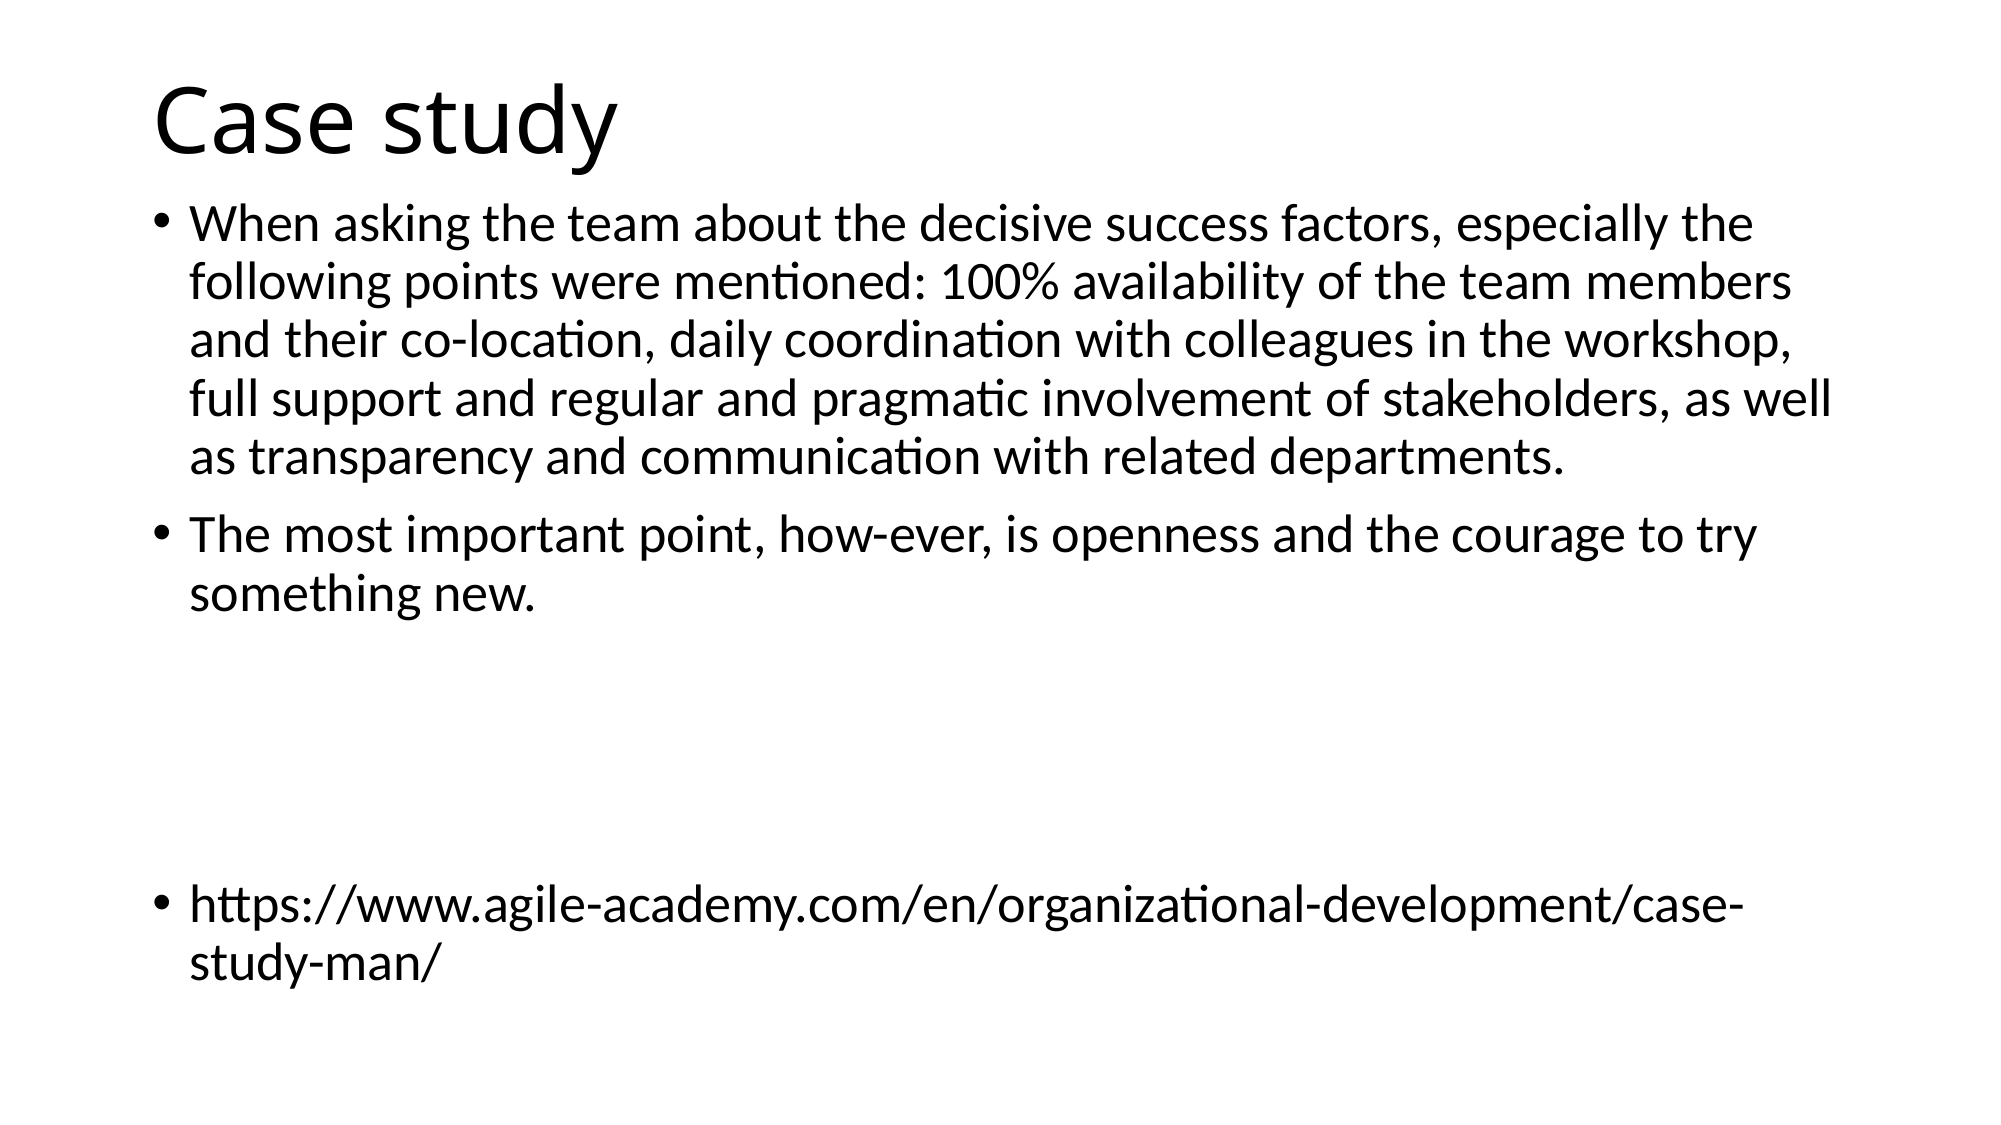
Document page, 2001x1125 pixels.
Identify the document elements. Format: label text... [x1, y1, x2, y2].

list When asking the team about the decisive success factors, especially the following points were mentioned: 100% availability of the team members and their co-location, daily coordination with colleagues in the workshop, full support and regular and pragmatic involvement of stakeholders, as well as transparency and communication with related departments. The most important point, how-ever, is openness and the courage to try something new. https://www.agile-academy.com/en/organizational-development/case-study-man/ [137, 186, 1863, 1014]
title Case study [137, 59, 1863, 186]
